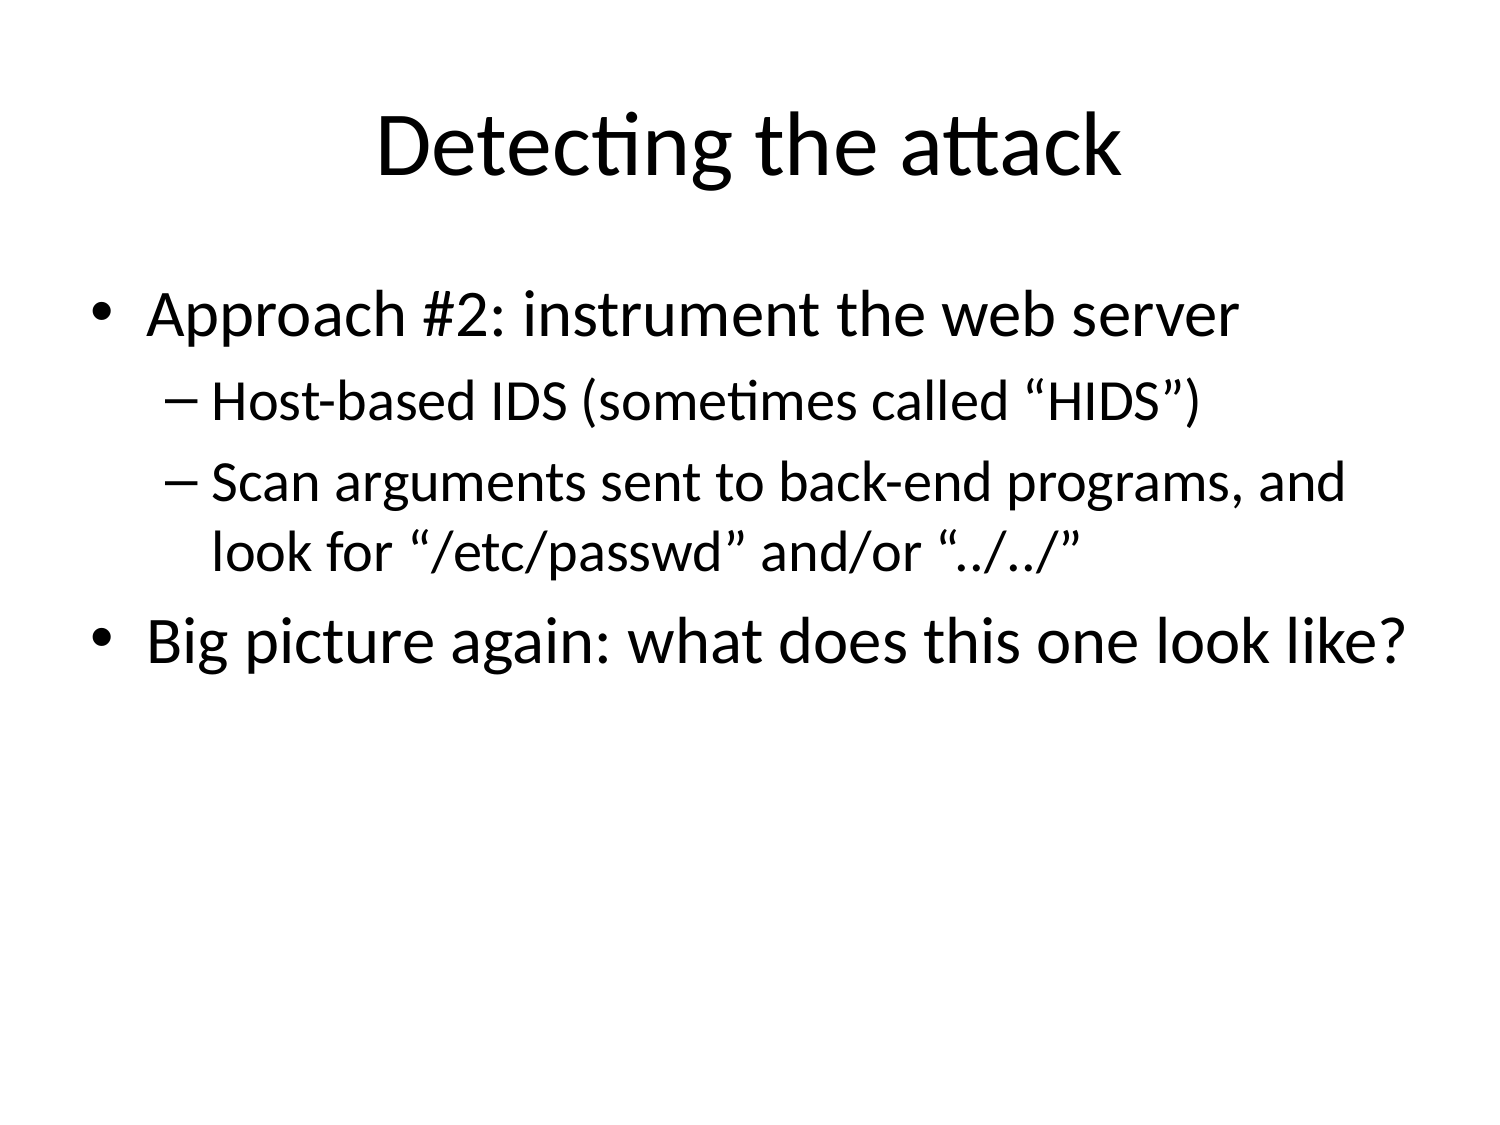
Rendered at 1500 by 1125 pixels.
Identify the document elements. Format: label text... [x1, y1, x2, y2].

list Approach #2: instrument the web server Host-based IDS (sometimes called “HIDS”) Scan arguments sent to back-end programs, and look for “/etc/passwd” and/or “../../” Big picture again: what does this one look like? [75, 262, 1425, 1005]
title Detecting the attack [75, 45, 1425, 233]
